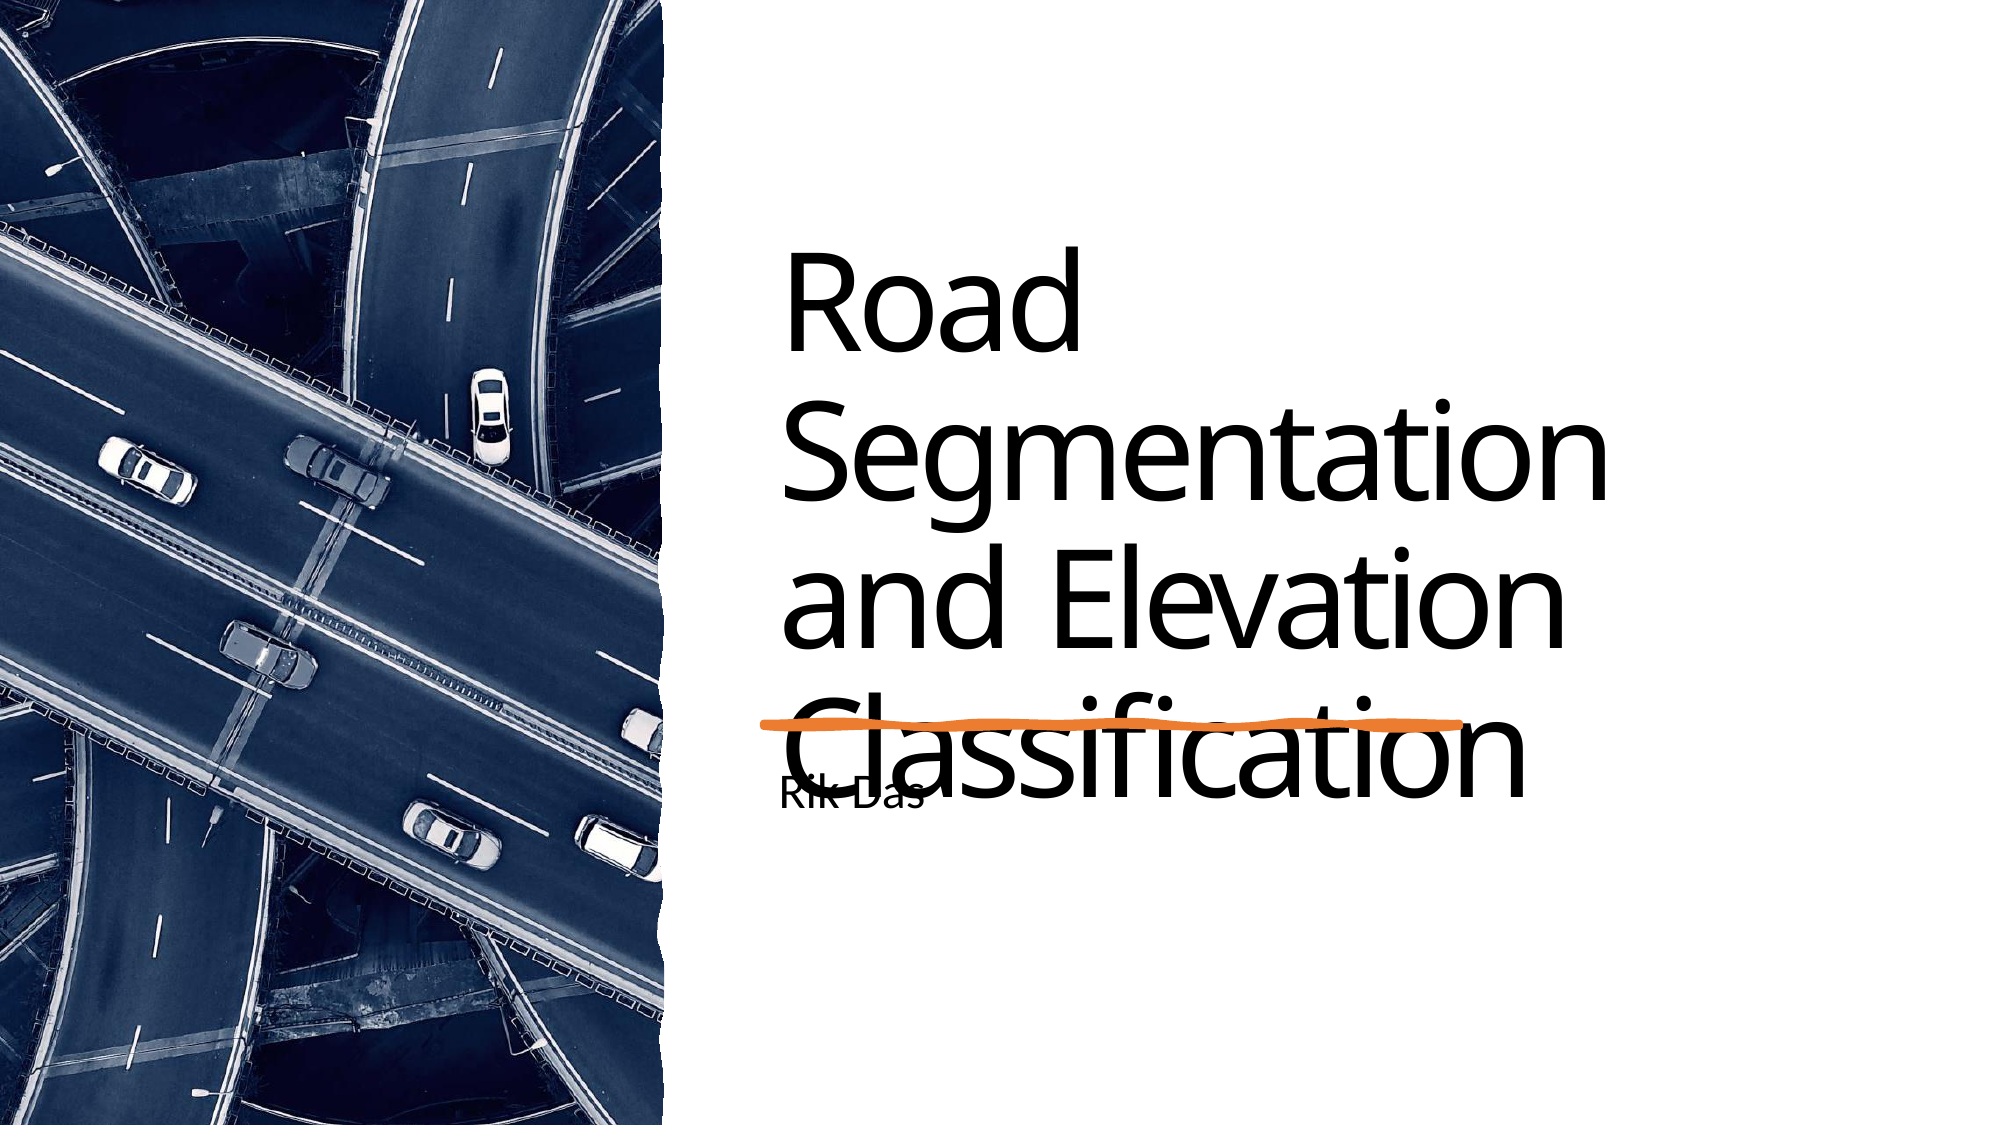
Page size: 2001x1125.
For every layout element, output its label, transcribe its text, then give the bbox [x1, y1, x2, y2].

title Road Segmentation and Elevation Classification [665, 209, 1858, 825]
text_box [759, 717, 1464, 734]
text_box Rik Das [776, 756, 928, 819]
text_box [0, 0, 665, 1125]
